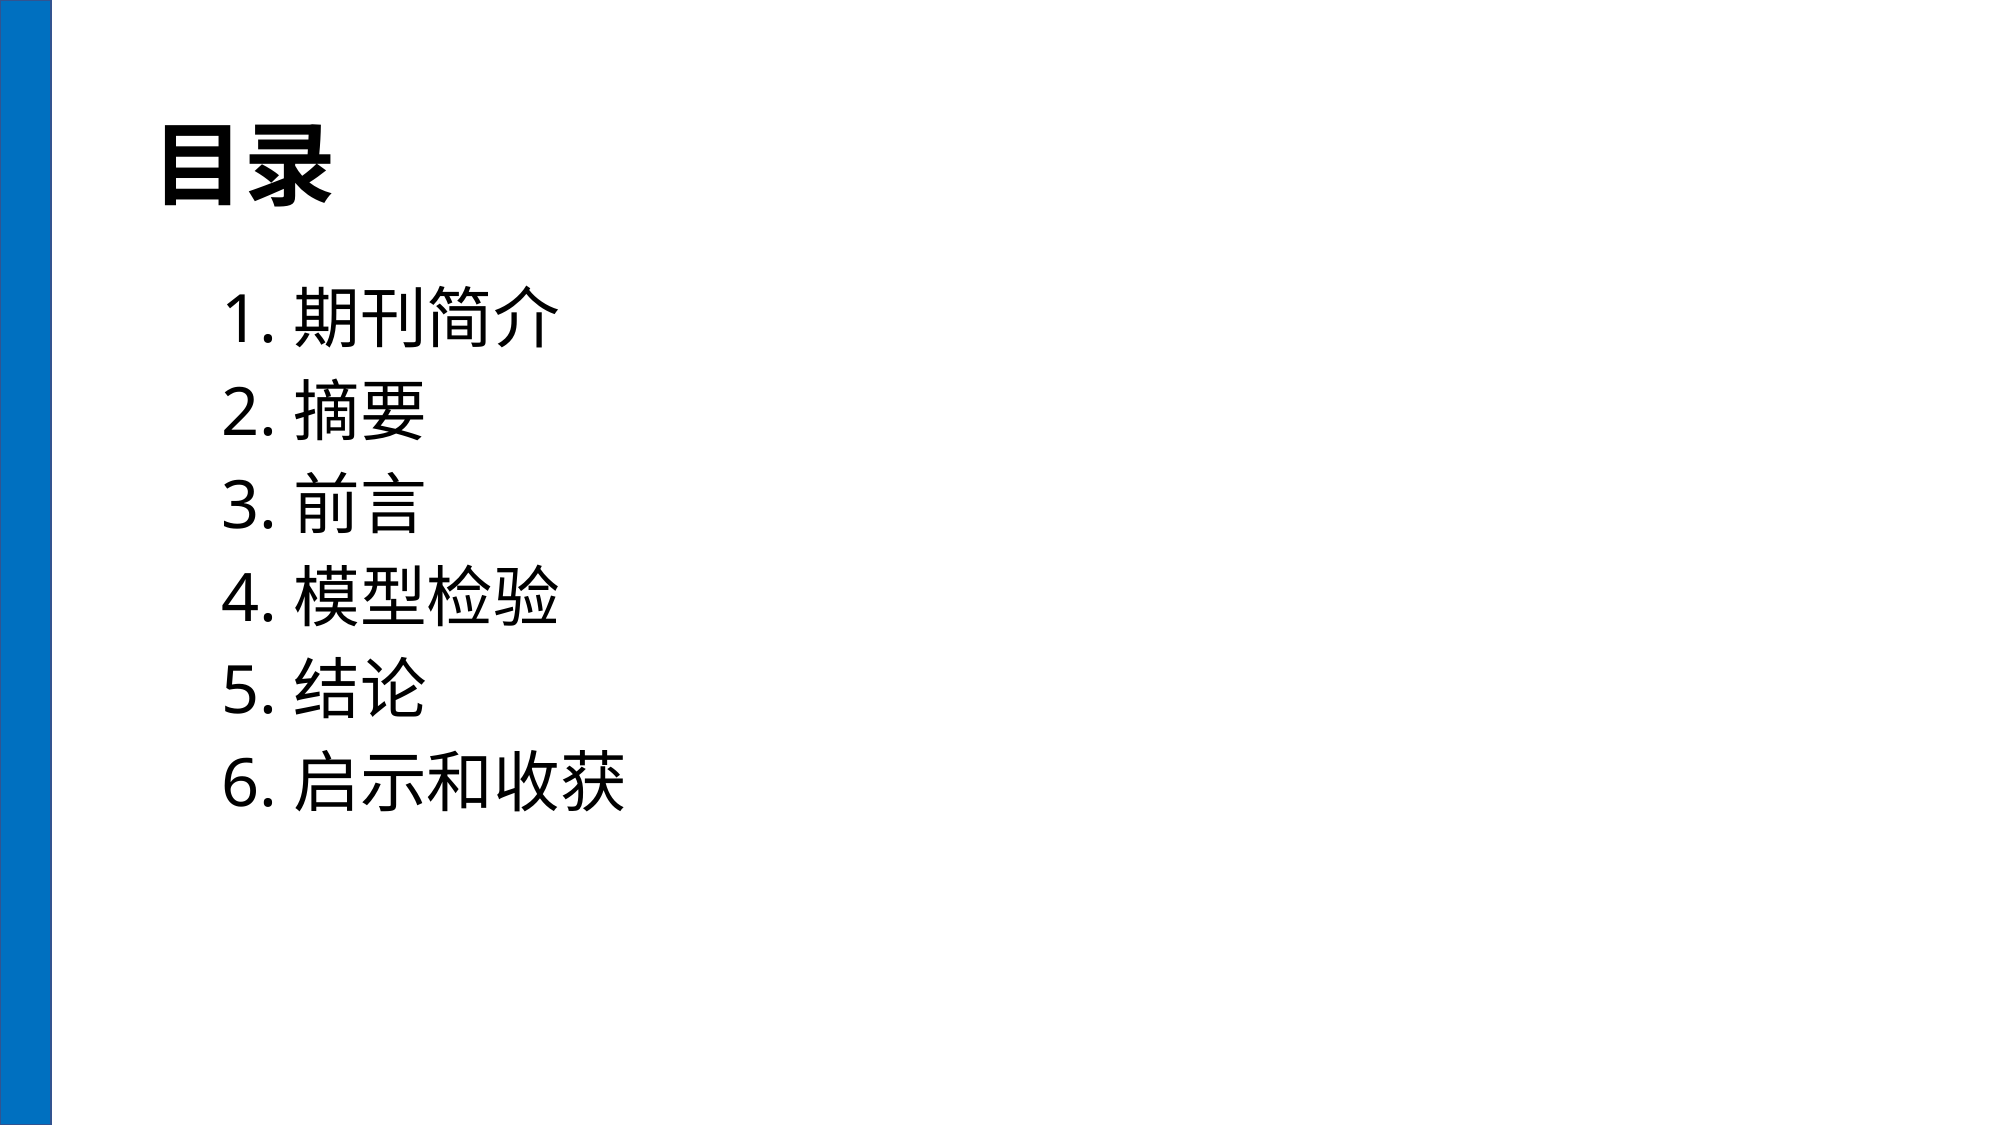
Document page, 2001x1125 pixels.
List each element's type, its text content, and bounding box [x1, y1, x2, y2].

list 1.期刊简介 2.摘要 3.前言 4.模型检验 5.结论 6.启示和收获 [206, 277, 1751, 992]
title 目录 [137, 59, 1863, 278]
text_box [0, 0, 52, 1125]
